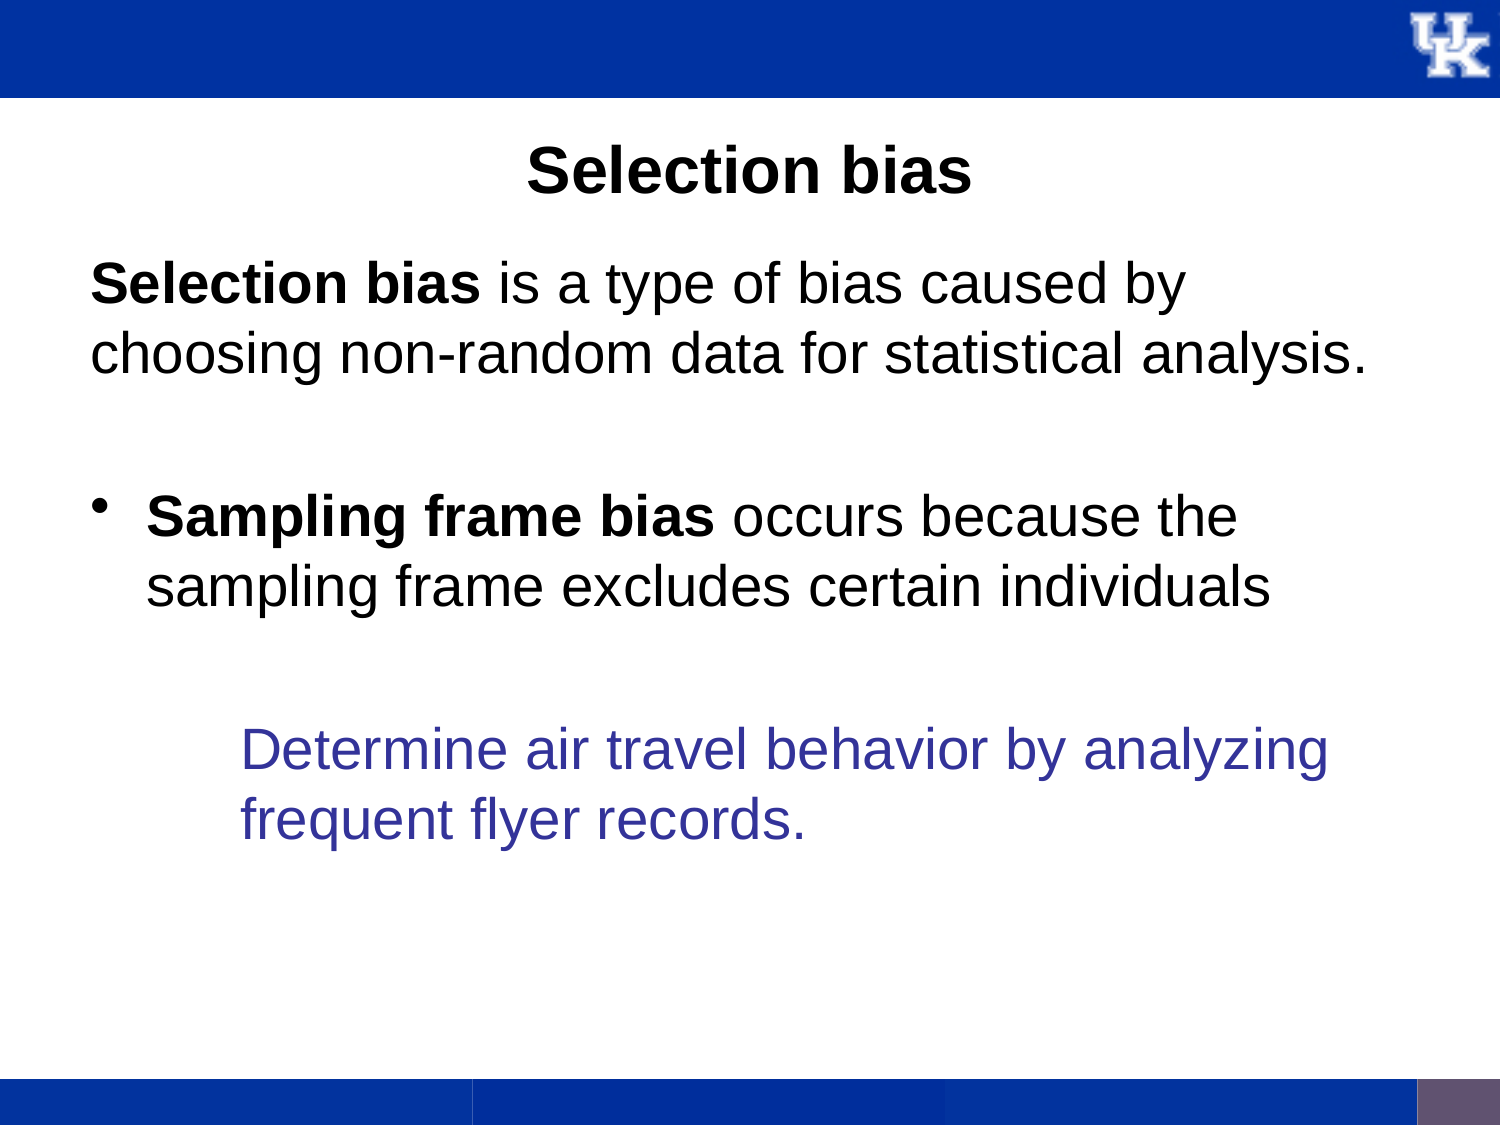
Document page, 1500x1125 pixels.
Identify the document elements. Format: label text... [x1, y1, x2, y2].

picture [0, 0, 1500, 98]
title Selection bias [53, 119, 1448, 209]
list Selection bias is a type of bias caused by choosing non-random data for statistical analysis. Sampling frame bias occurs because the sampling frame excludes certain individuals Determine air travel behavior by analyzing frequent flyer records. [74, 237, 1426, 1021]
